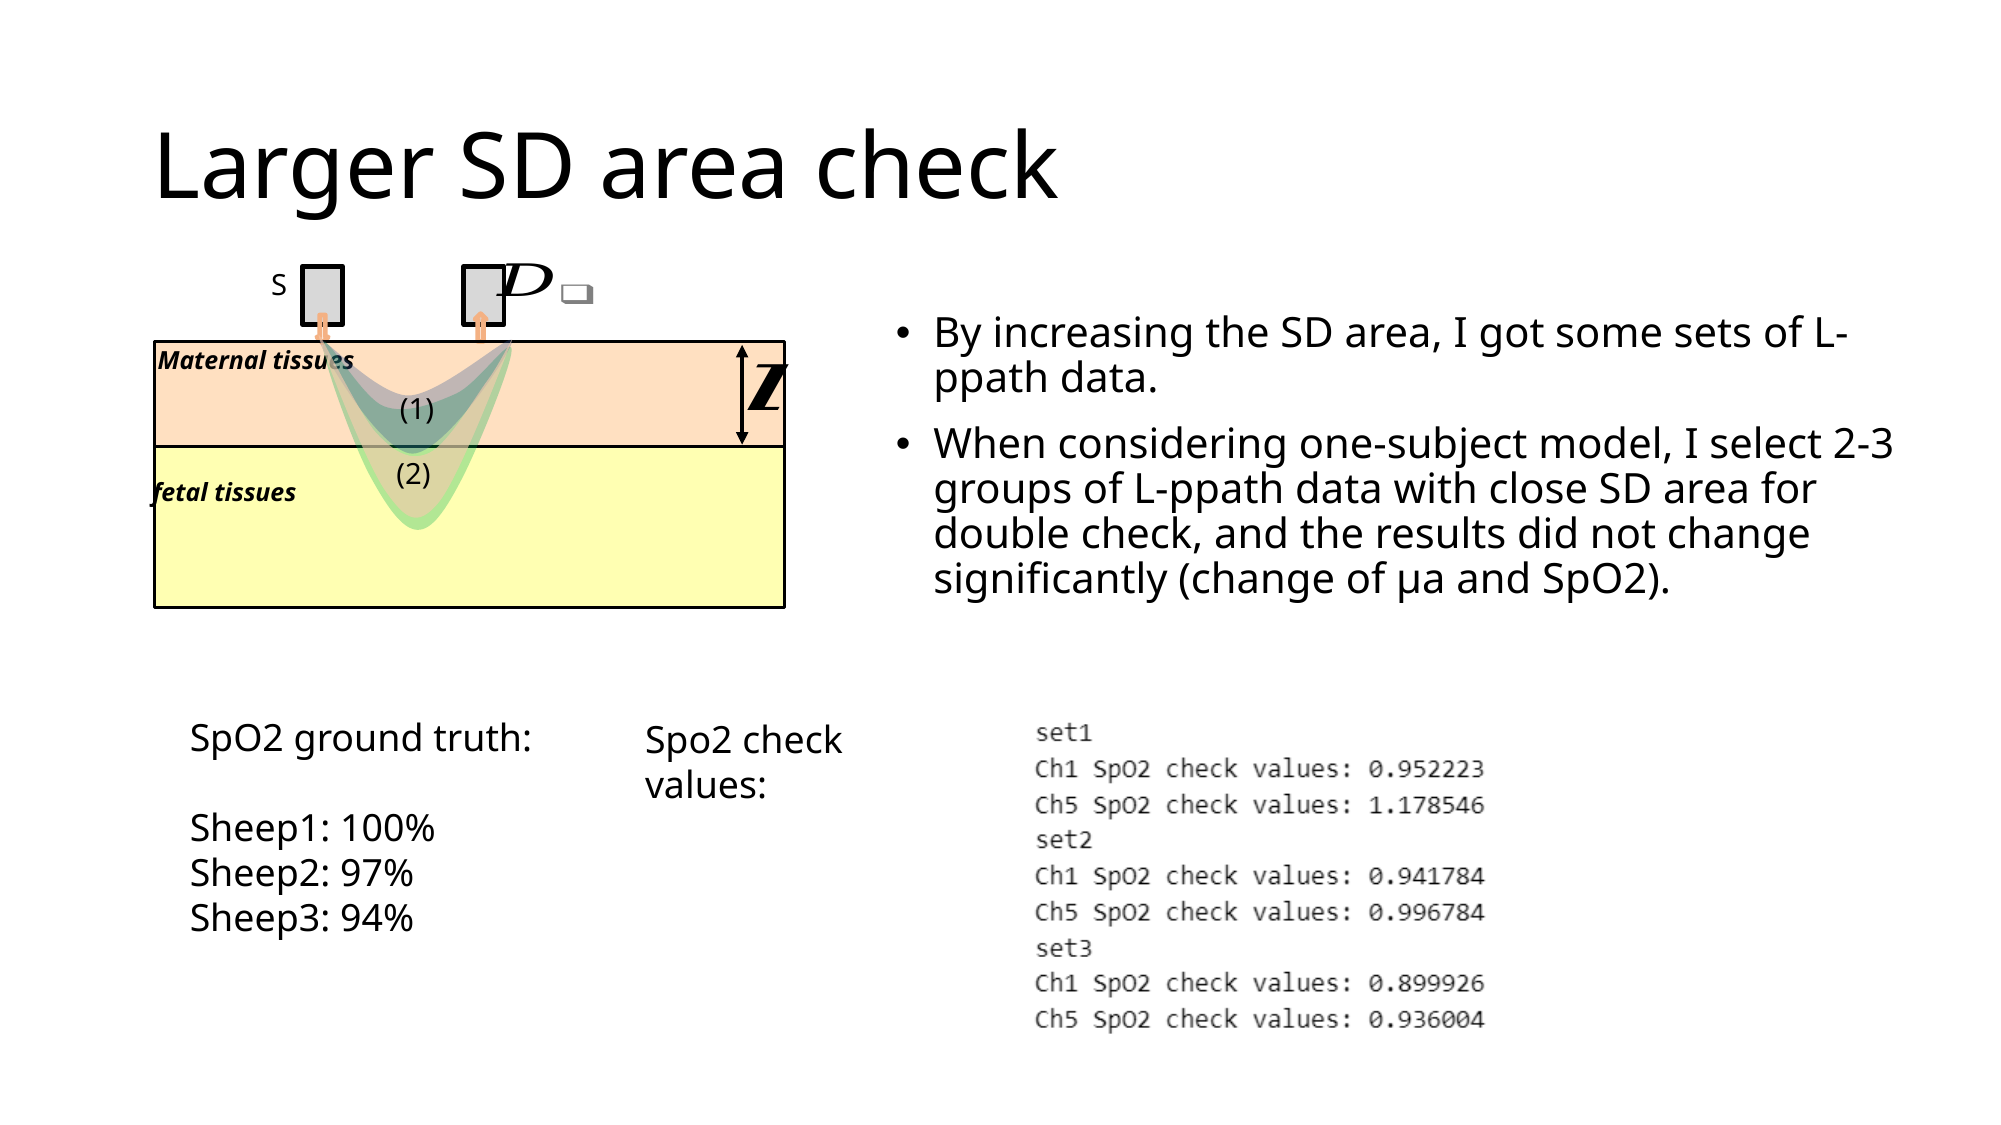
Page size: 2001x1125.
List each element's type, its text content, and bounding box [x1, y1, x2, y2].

text_box S [256, 259, 333, 309]
text_box [463, 266, 504, 325]
text_box SpO2 ground truth: Sheep1: 100% Sheep2: 97% Sheep3: 94% [175, 706, 737, 946]
text_box [319, 314, 329, 337]
title Larger SD area check [137, 59, 1863, 278]
text_box [302, 266, 343, 325]
picture [1025, 711, 1513, 1046]
text_box Spo2 check values: [630, 708, 986, 814]
list By increasing the SD area, I got some sets of L-ppath data. When considering one-subject model, I select 2-3 groups of L-ppath data with close SD area for double check, and the results did not change significantly (change of μa and SpO2). [880, 304, 1954, 1019]
text_box [474, 313, 487, 337]
text_box [1079, 313, 1110, 375]
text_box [137, 337, 800, 608]
